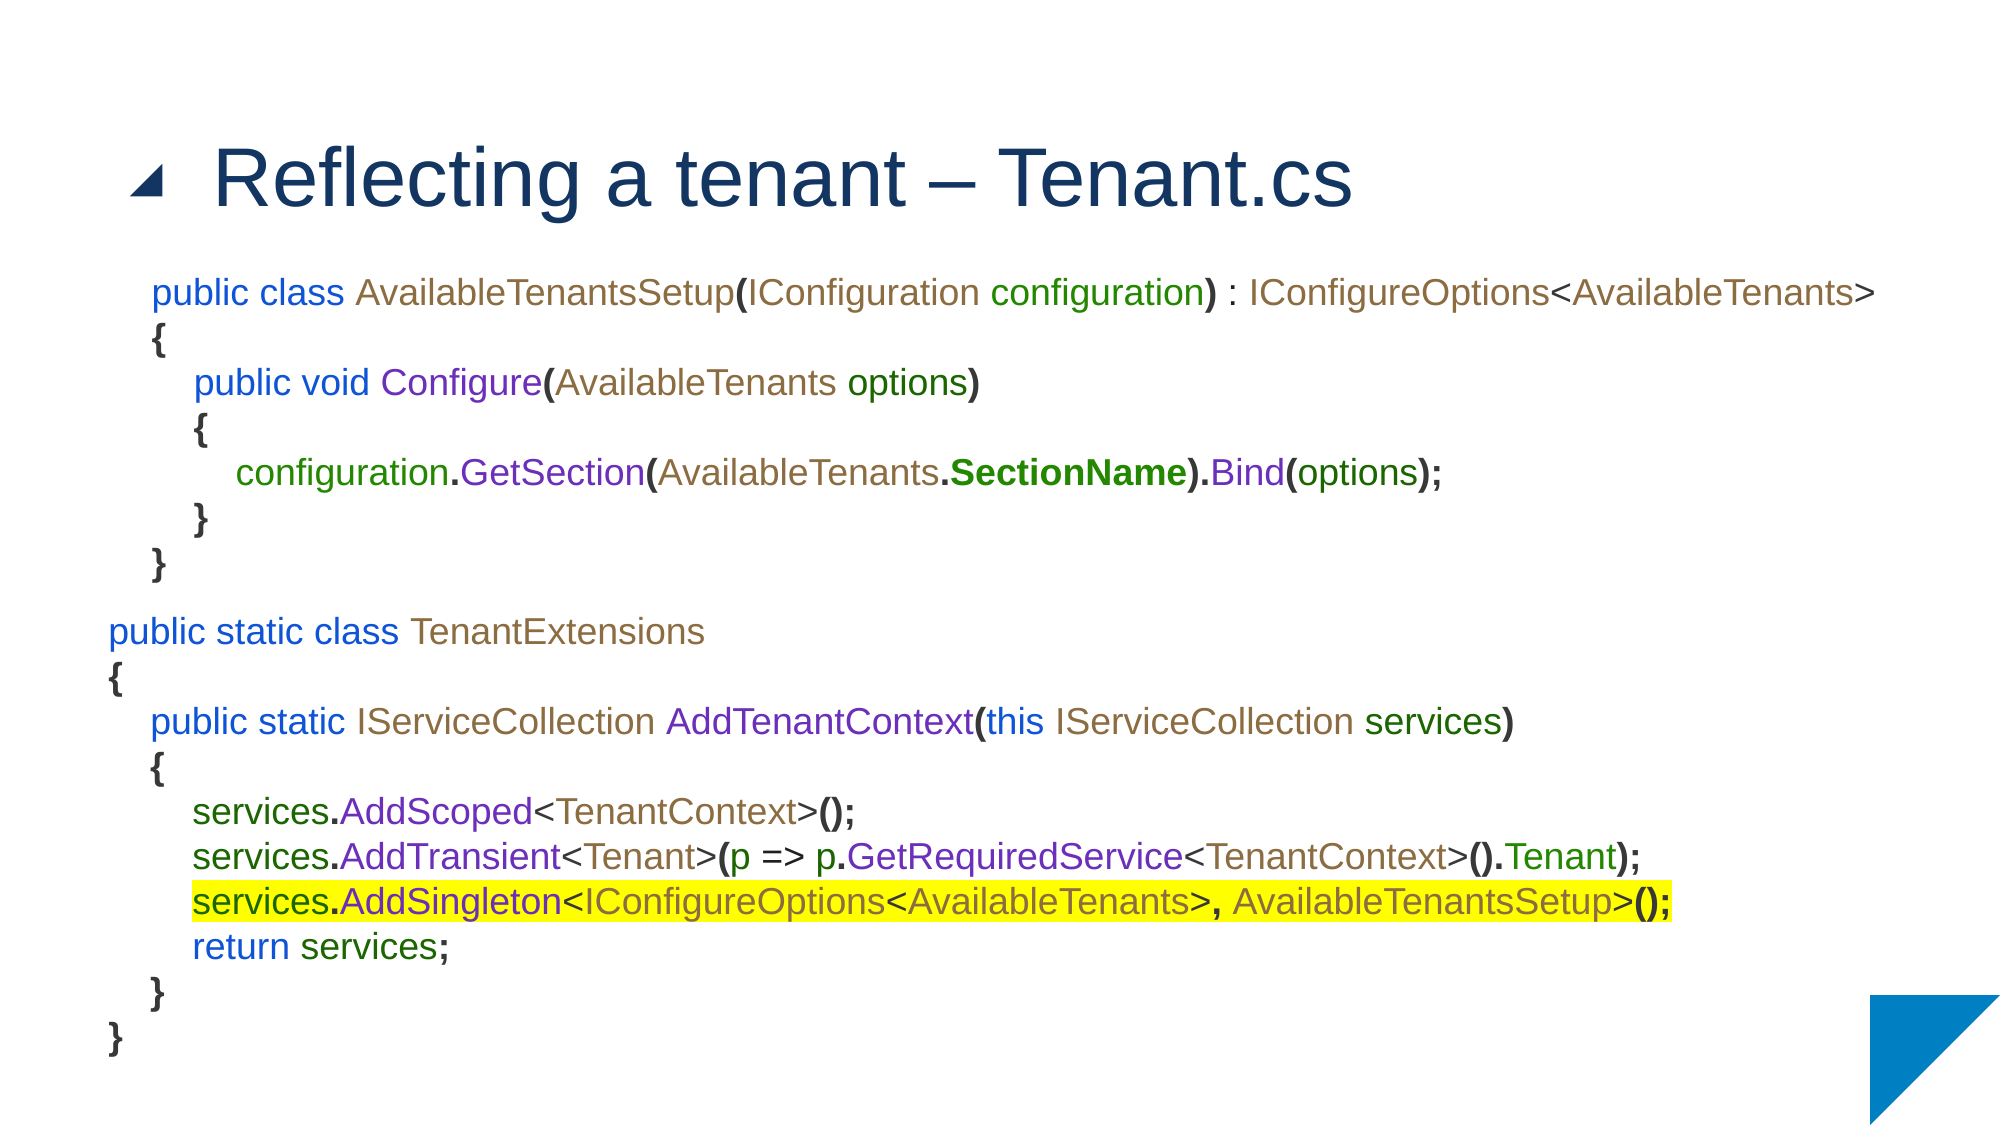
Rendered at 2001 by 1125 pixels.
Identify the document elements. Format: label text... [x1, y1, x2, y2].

title Reflecting a tenant – Tenant.cs [212, 118, 1831, 260]
text_box public static class TenantExtensions { public static IServiceCollection AddTenantContext(this IServiceCollection services) { services.AddScoped<TenantContext>(); services.AddTransient<Tenant>(p => p.GetRequiredService<TenantContext>().Tenant); services.AddSingleton<IConfigureOptions<AvailableTenants>, AvailableTenantsSetup>(); return services; } } [93, 599, 1962, 1065]
text_box public class AvailableTenantsSetup(IConfiguration configuration) : IConfigureOptions<AvailableTenants> { public void Configure(AvailableTenants options) { configuration.GetSection(AvailableTenants.SectionName).Bind(options); } } [136, 260, 1907, 590]
